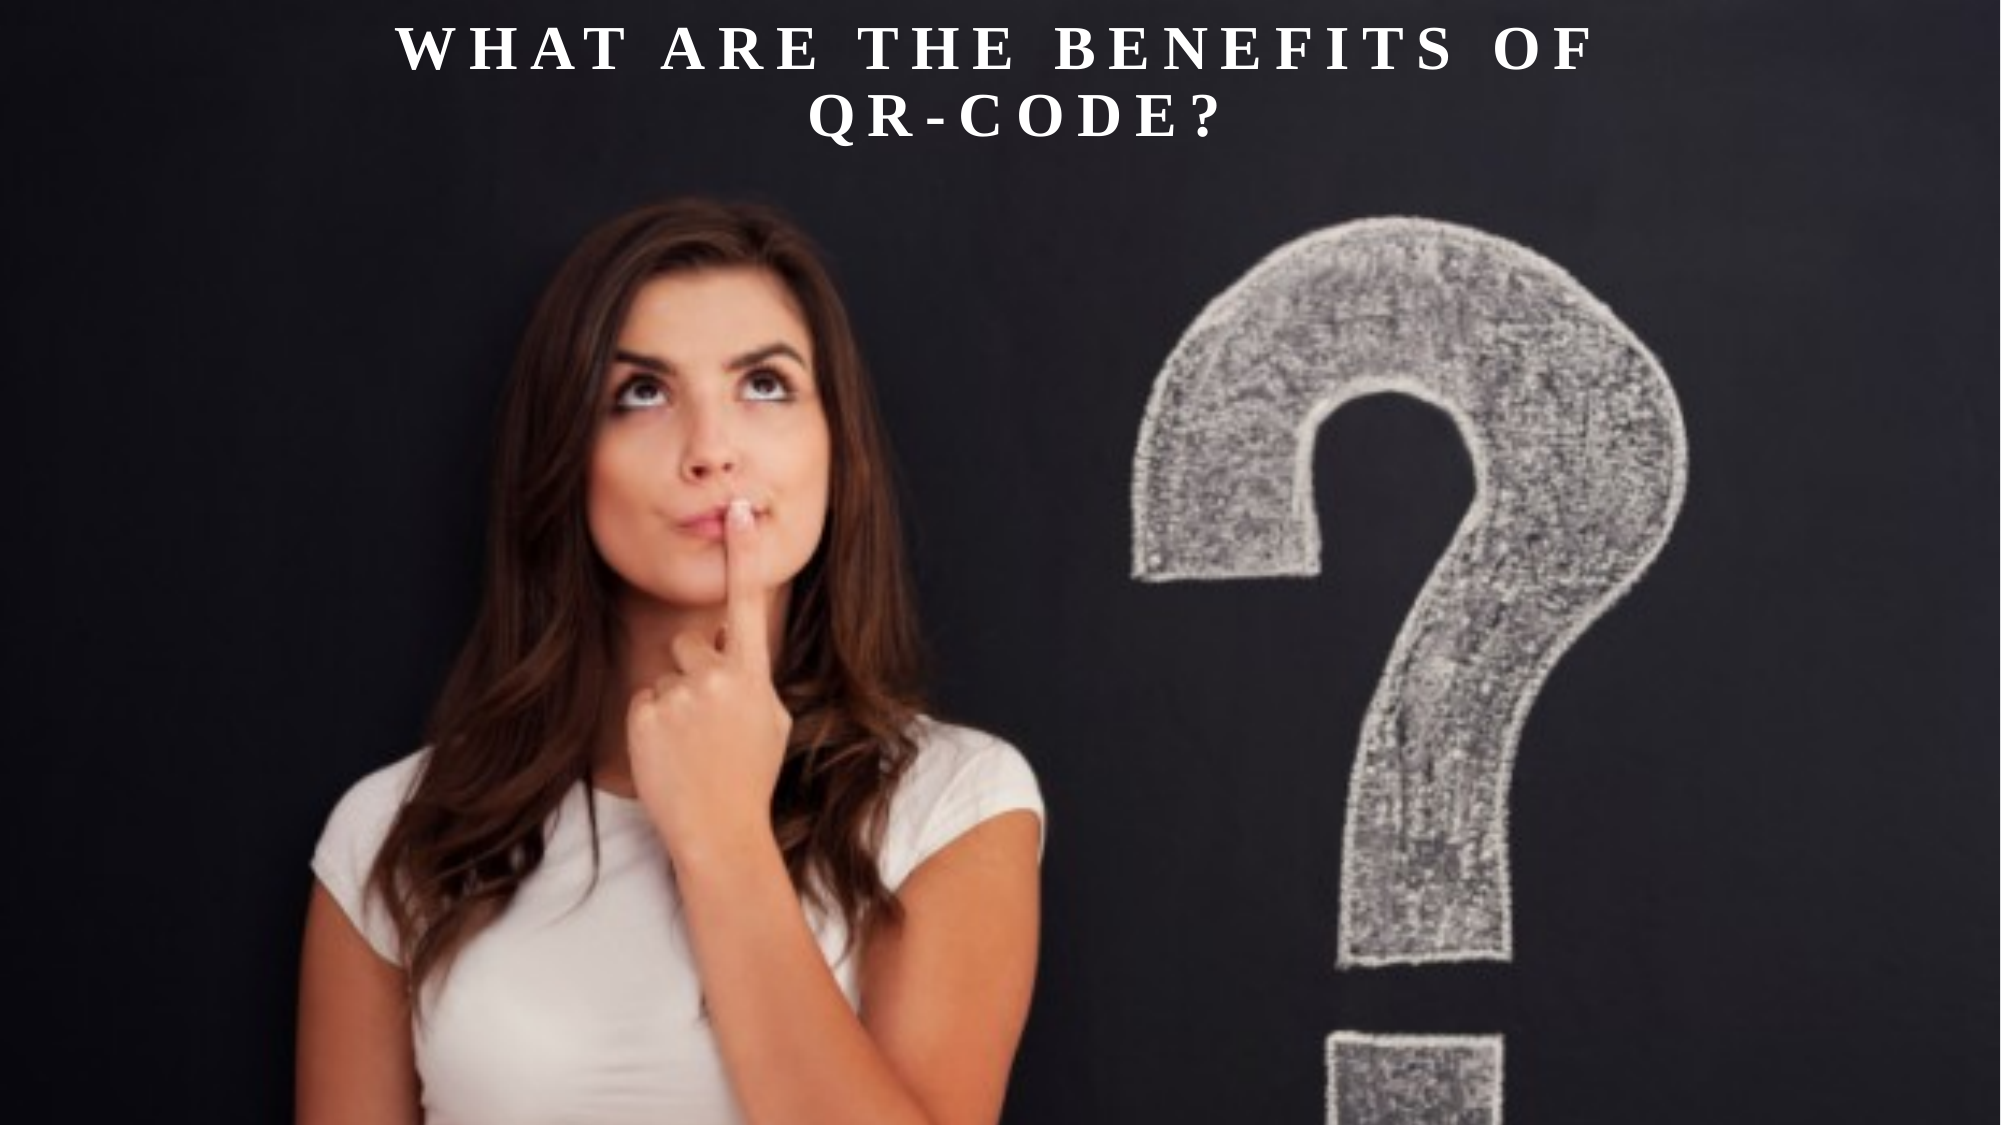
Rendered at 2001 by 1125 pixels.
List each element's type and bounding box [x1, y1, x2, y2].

list [0, 0, 2000, 1125]
